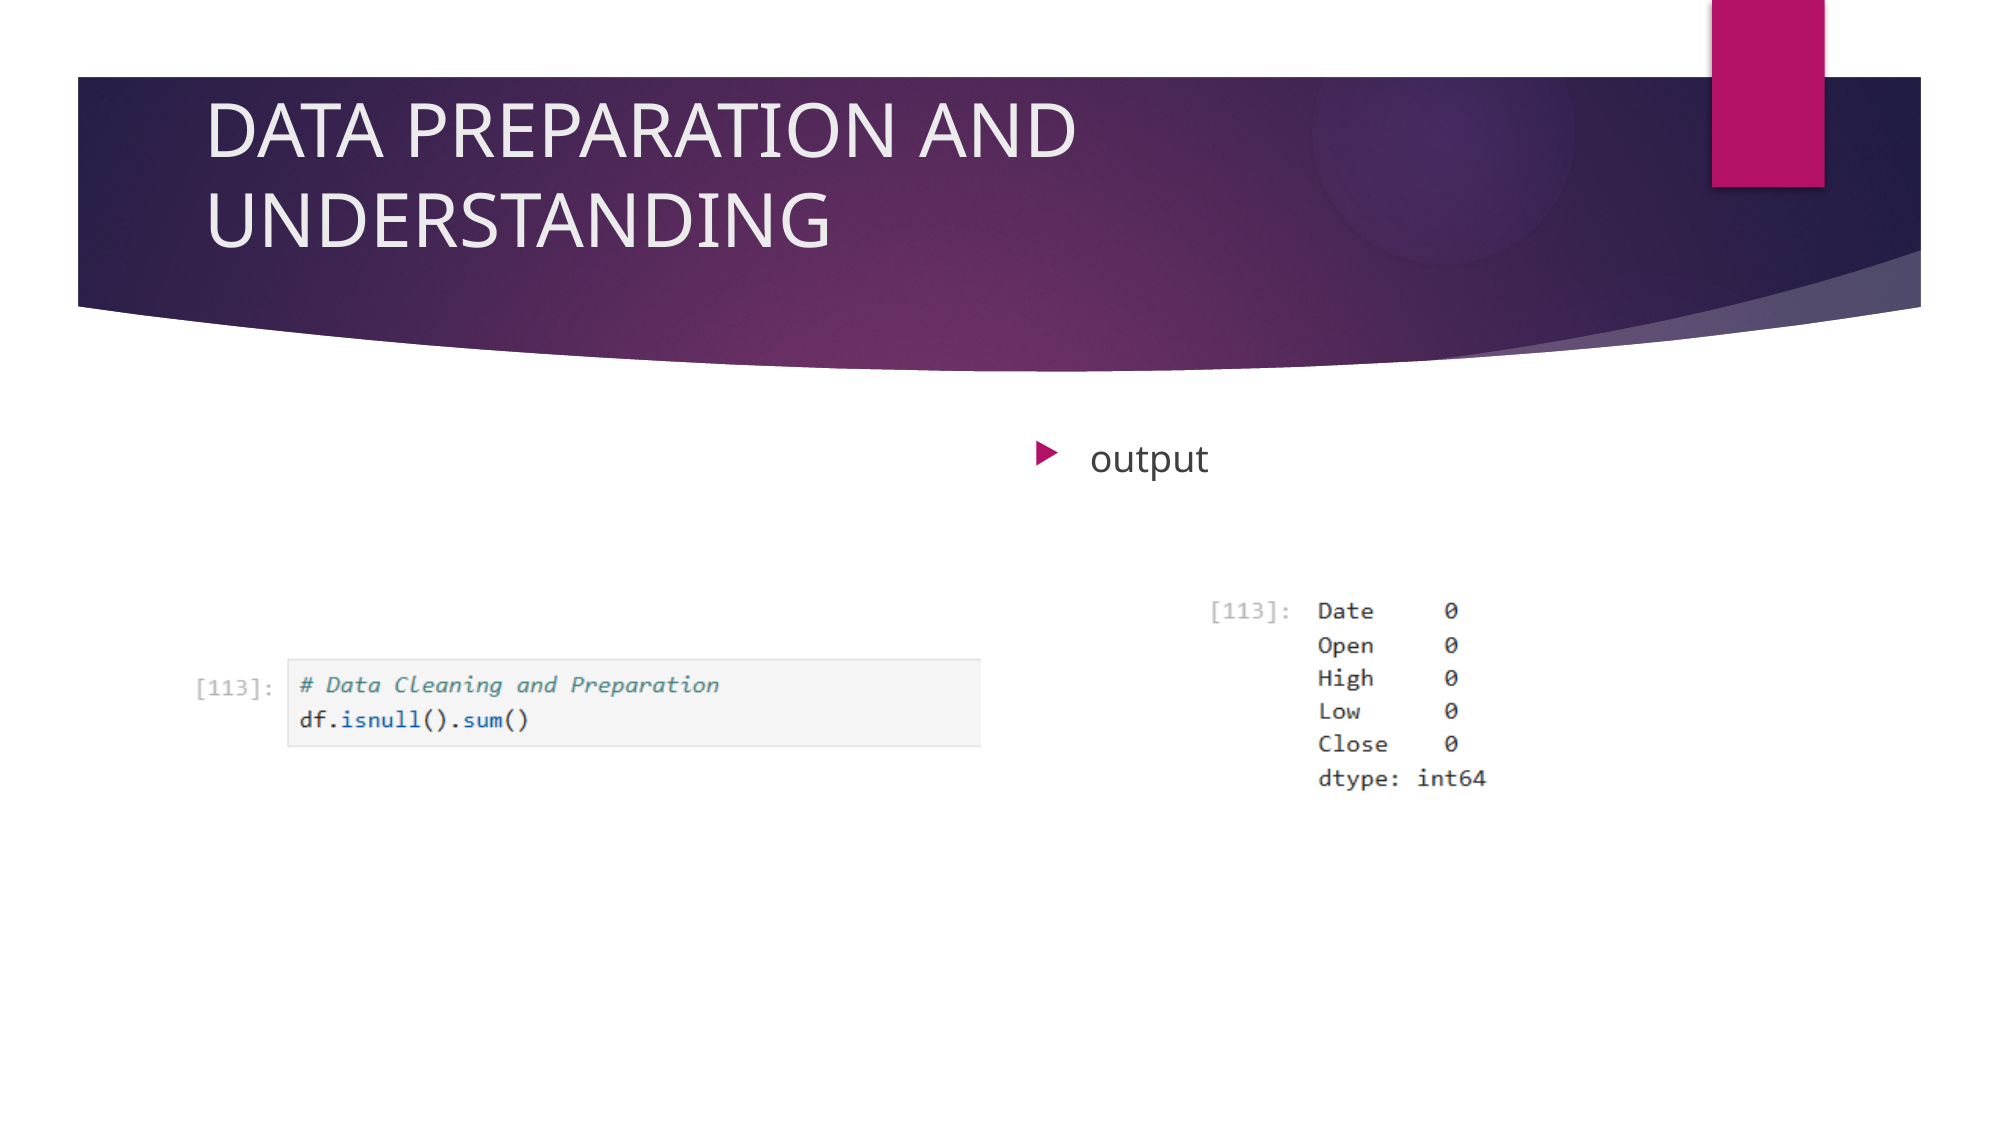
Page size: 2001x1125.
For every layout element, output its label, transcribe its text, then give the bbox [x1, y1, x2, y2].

title DATA PREPARATION AND UNDERSTANDING [189, 159, 1627, 276]
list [189, 650, 982, 765]
list output [1018, 427, 1810, 988]
picture [1211, 574, 1580, 806]
